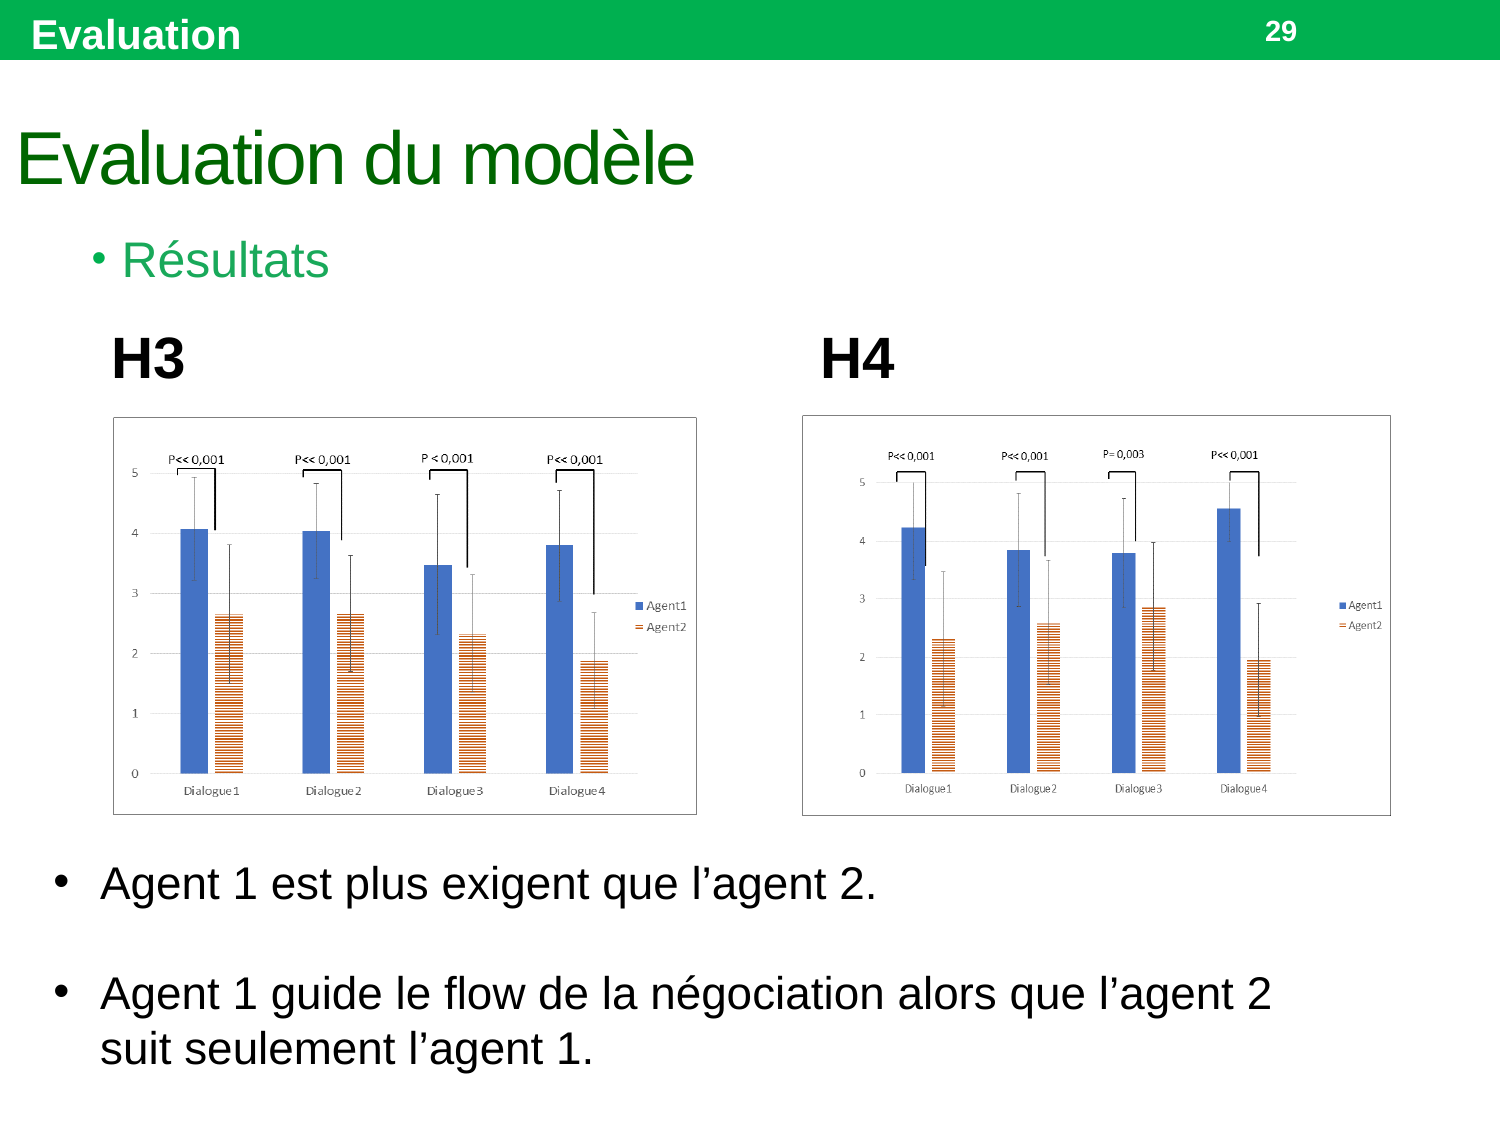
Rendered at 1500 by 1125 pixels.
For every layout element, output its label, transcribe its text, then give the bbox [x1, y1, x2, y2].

text_box Agent 1 est plus exigent que l’agent 2. Agent 1 guide le flow de la négociation alors que l’agent 2 suit seulement l’agent 1. [38, 845, 1371, 1081]
slide_number 29 [1250, 3, 1425, 57]
title Evaluation du modèle [0, 60, 1471, 249]
list Résultats [76, 249, 1427, 963]
picture [794, 406, 1400, 823]
picture [100, 406, 708, 823]
text_box Evaluation [16, 0, 257, 60]
